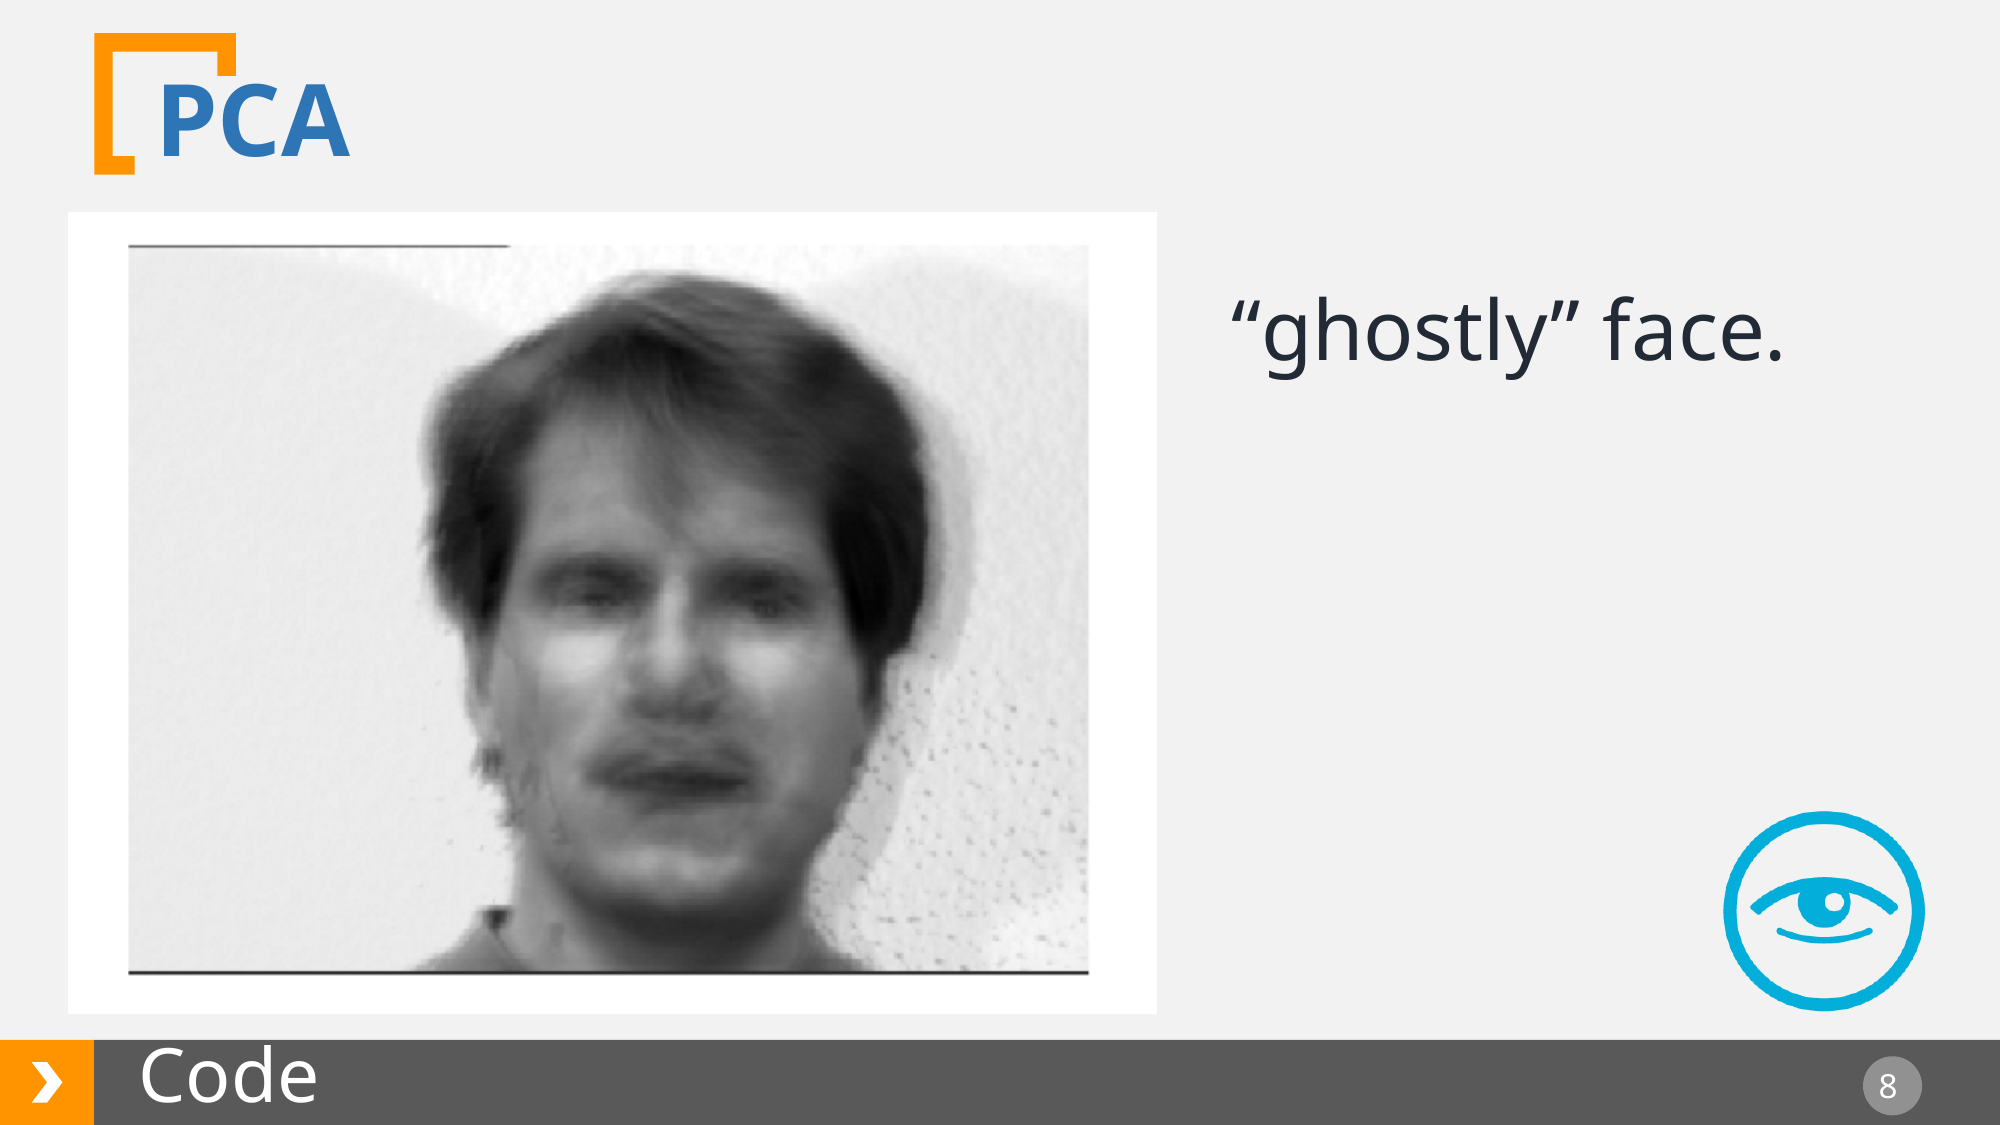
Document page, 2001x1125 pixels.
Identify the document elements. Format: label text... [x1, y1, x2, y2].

text_box Code [123, 1023, 939, 1125]
picture [68, 212, 1157, 1014]
picture [1737, 825, 1911, 998]
text_box “ghostly” face. [1216, 270, 1970, 385]
picture [1720, 808, 1926, 1014]
text_box PCA [140, 49, 1120, 185]
